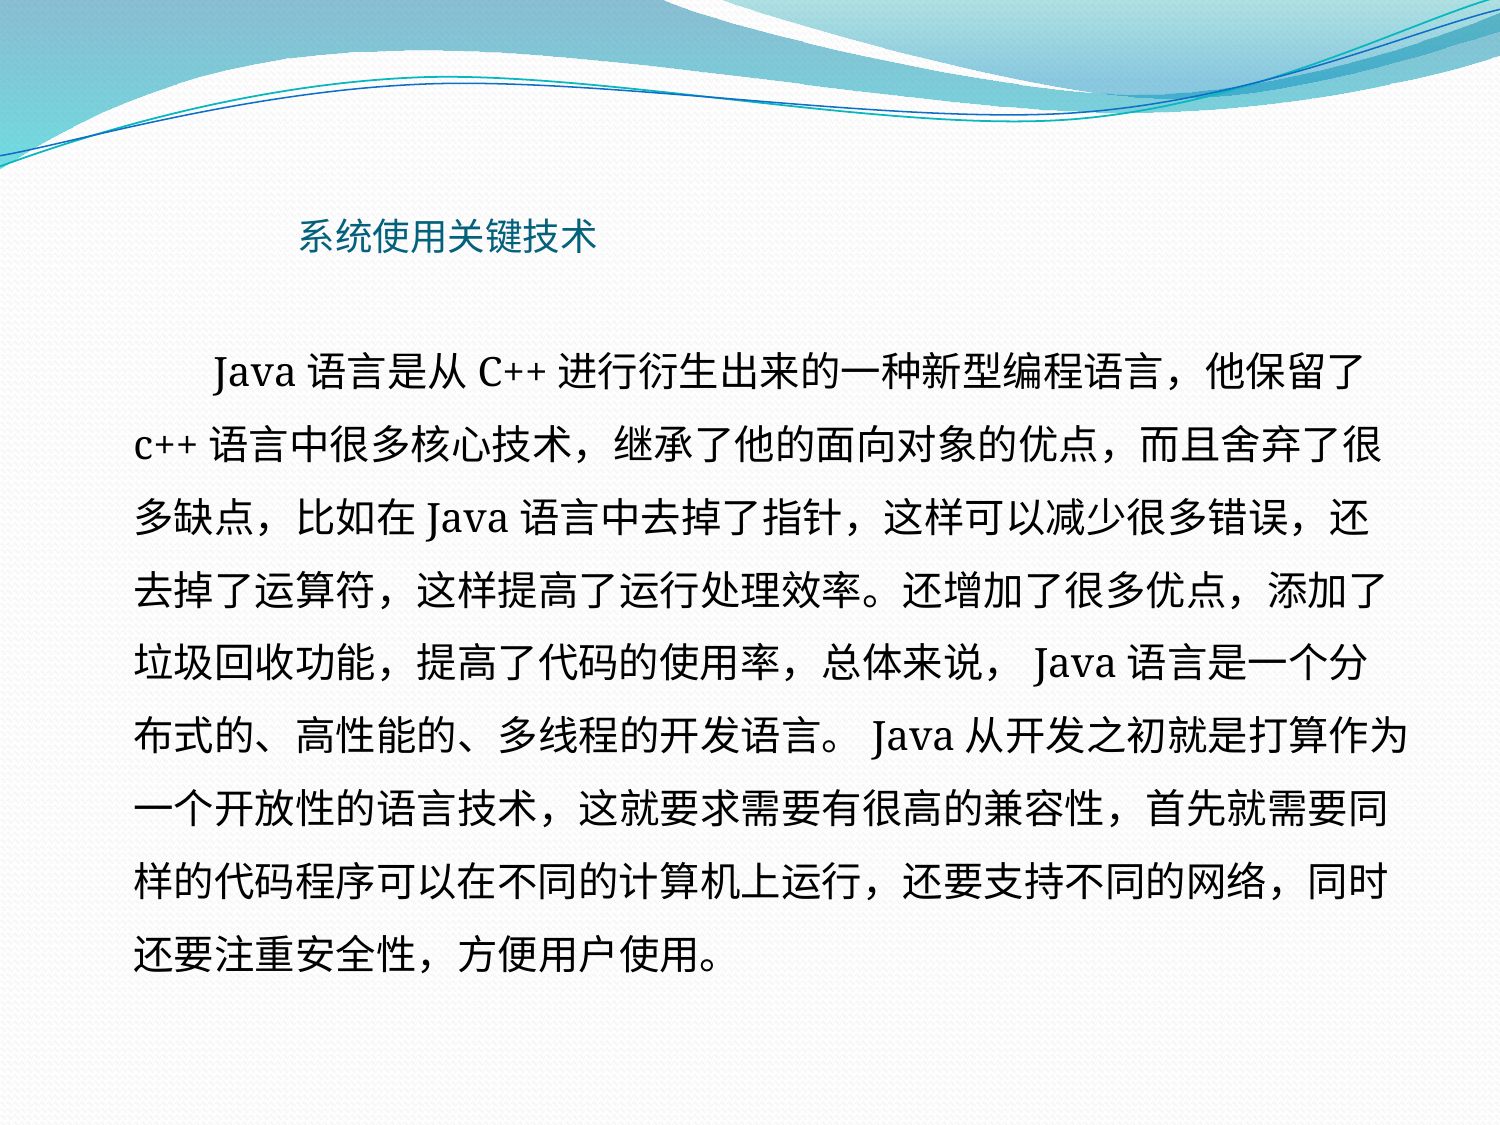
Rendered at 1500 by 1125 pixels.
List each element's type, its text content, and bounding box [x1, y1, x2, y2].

title 系统使用关键技术 [297, 115, 1500, 303]
list Java语言是从C++进行衍生出来的一种新型编程语言，他保留了c++语言中很多核心技术，继承了他的面向对象的优点，而且舍弃了很多缺点，比如在Java语言中去掉了指针，这样可以减少很多错误，还去掉了运算符，这样提高了运行处理效率。还增加了很多优点，添加了垃圾回收功能，提高了代码的使用率，总体来说，Java语言是一个分布式的、高性能的、多线程的开发语言。Java从开发之初就是打算作为一个开放性的语言技术，这就要求需要有很高的兼容性，首先就需要同样的代码程序可以在不同的计算机上运行，还要支持不同的网络，同时还要注重安全性，方便用户使用。 [75, 314, 1425, 991]
